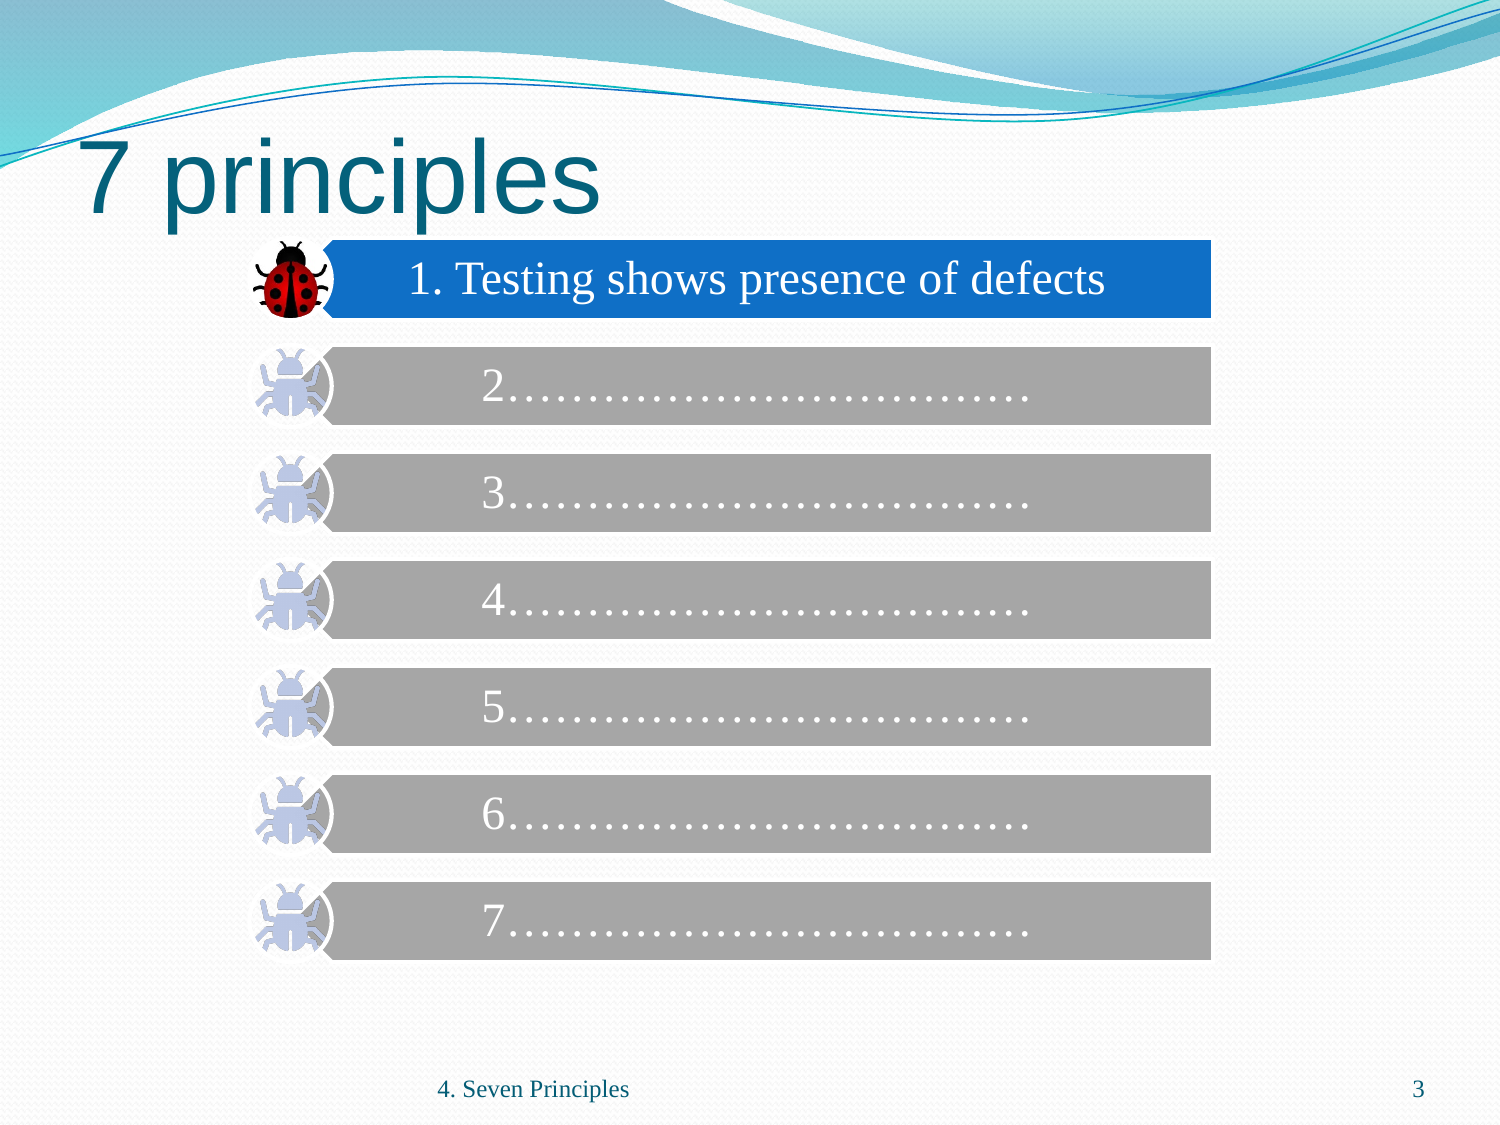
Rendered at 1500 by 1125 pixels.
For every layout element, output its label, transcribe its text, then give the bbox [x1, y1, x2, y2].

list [37, 237, 1426, 963]
footer 4. Seven Principles [437, 1042, 988, 1103]
slide_number 3 [1299, 1042, 1425, 1103]
title 7 principles [75, 99, 1425, 235]
